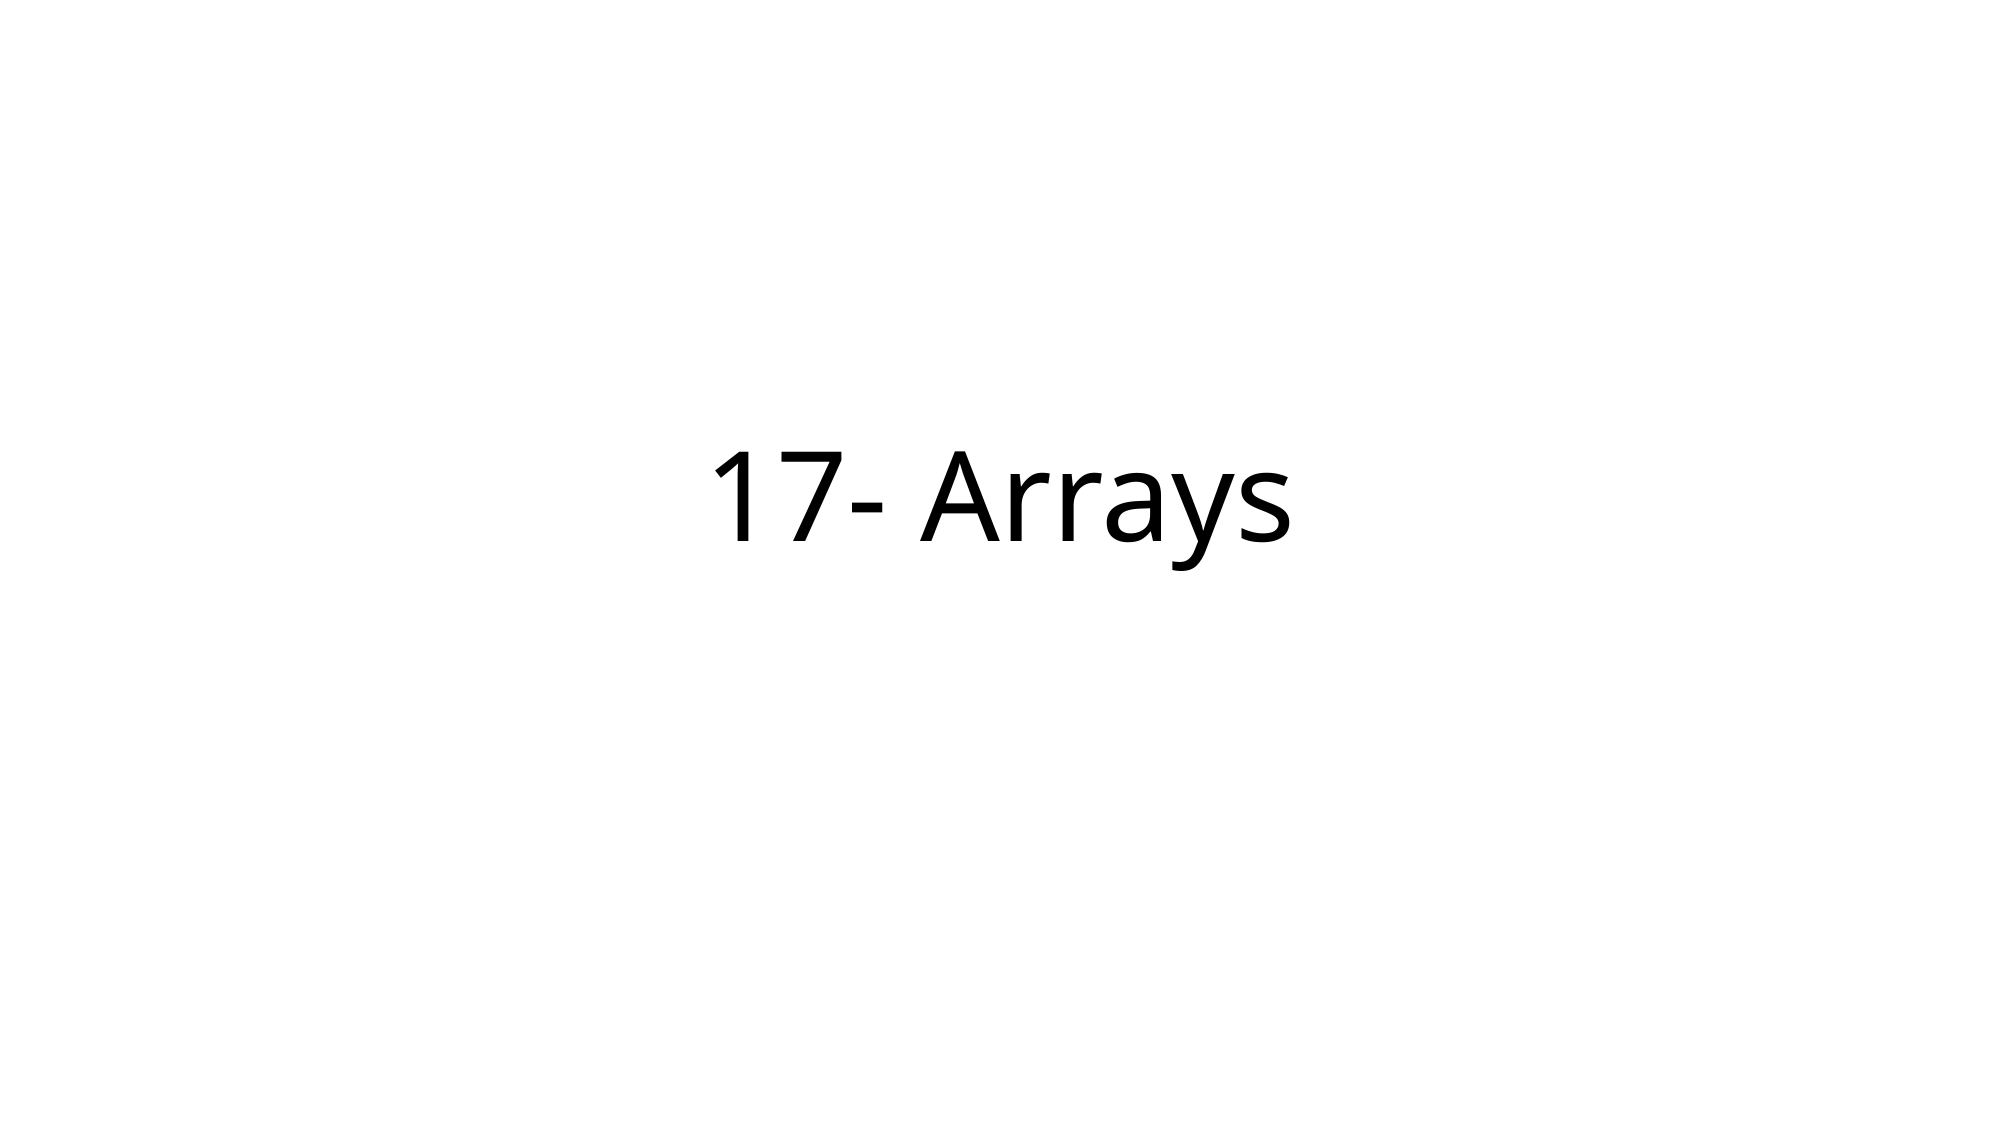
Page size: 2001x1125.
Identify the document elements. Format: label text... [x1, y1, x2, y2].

title 17- Arrays [249, 184, 1750, 576]
